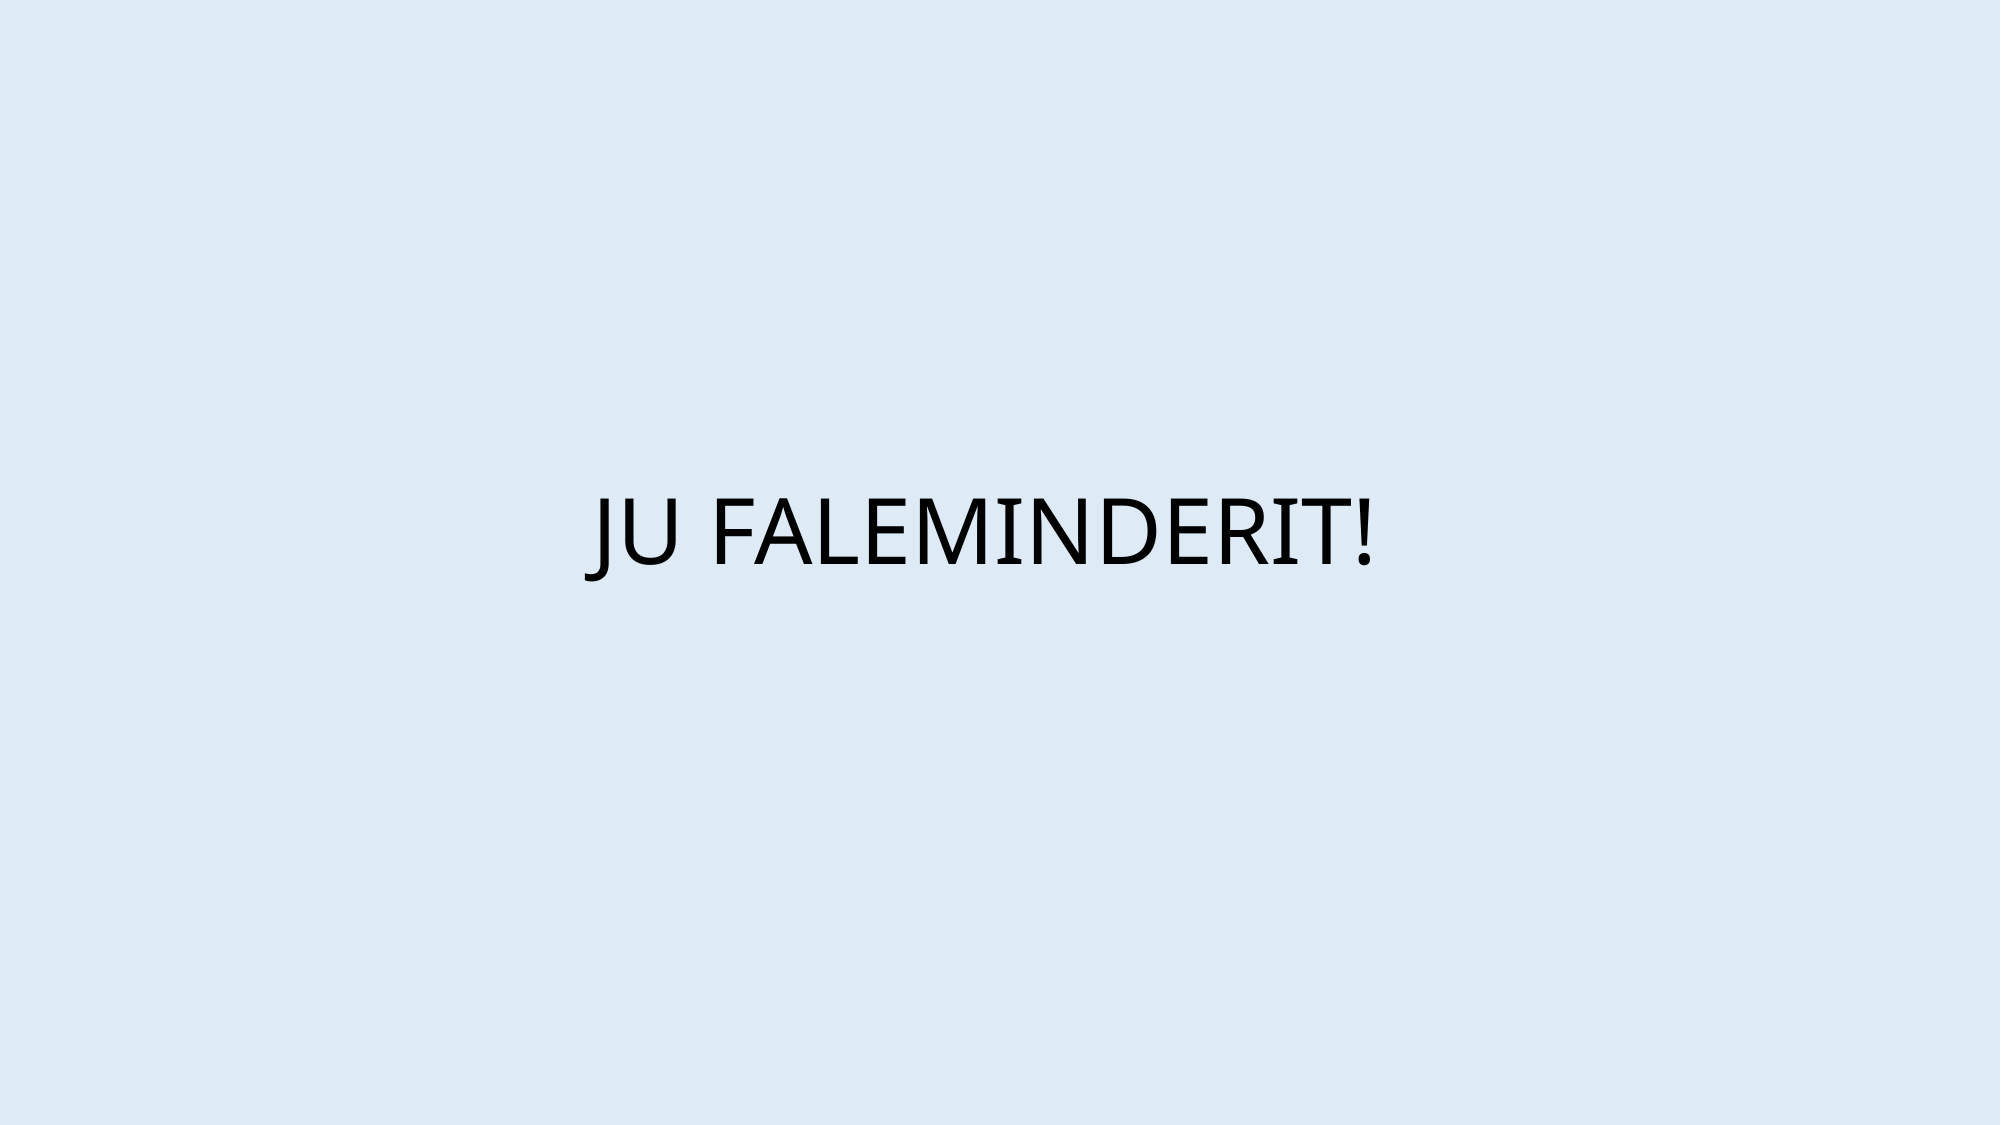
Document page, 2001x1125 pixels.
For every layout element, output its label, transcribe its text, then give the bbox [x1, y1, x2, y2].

title JU FALEMINDERIT! [577, 426, 2000, 644]
